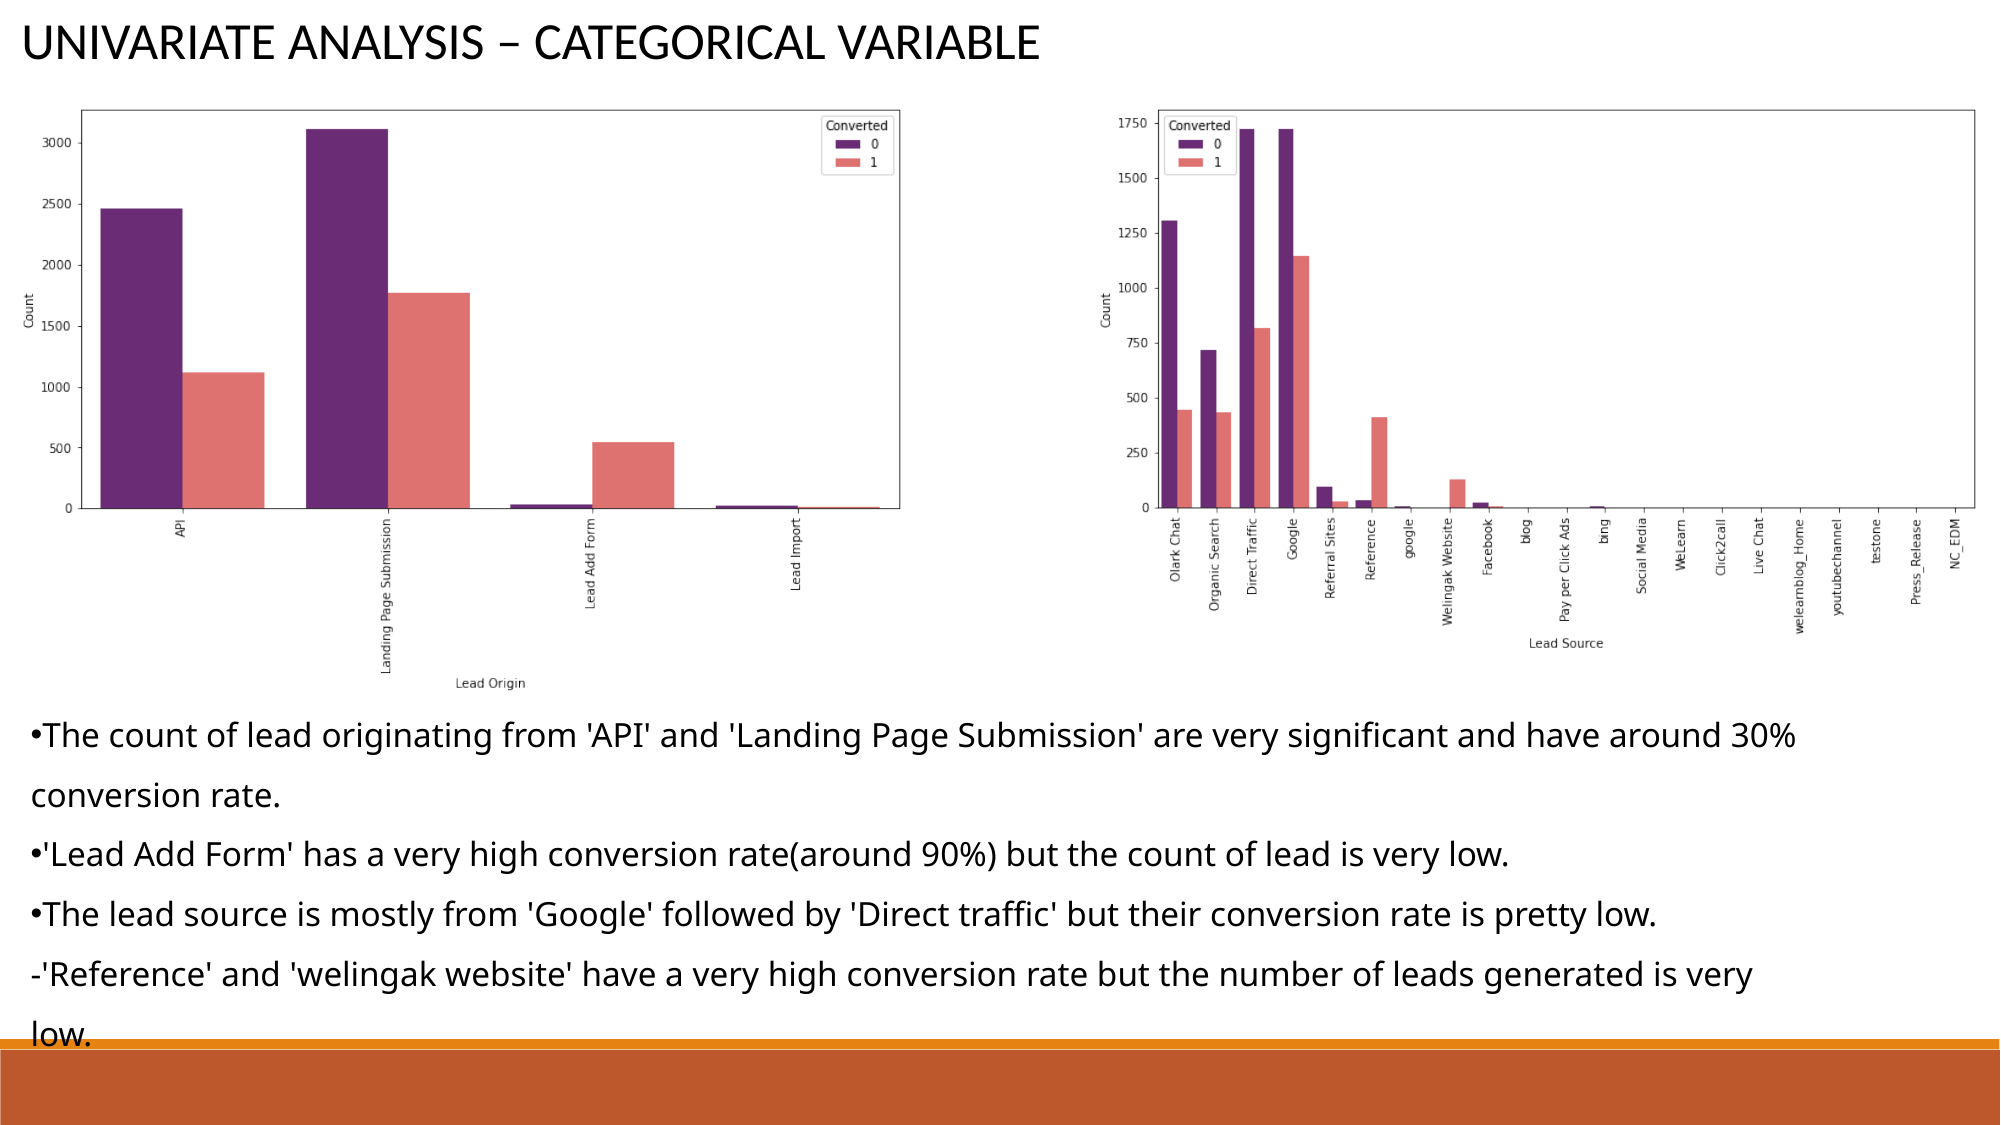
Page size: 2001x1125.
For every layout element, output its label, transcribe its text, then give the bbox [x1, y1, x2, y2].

picture [1091, 100, 1983, 659]
text_box UNIVARIATE ANALYSIS – CATEGORICAL VARIABLE [6, 0, 1057, 78]
picture [15, 100, 908, 699]
text_box The count of lead originating from 'API' and 'Landing Page Submission' are very significant and have around 30% conversion rate. 'Lead Add Form' has a very high conversion rate(around 90%) but the count of lead is very low. The lead source is mostly from 'Google' followed by 'Direct traffic' but their conversion rate is pretty low. -'Reference' and 'welingak website' have a very high conversion rate but the number of leads generated is very low. [15, 686, 1816, 1121]
